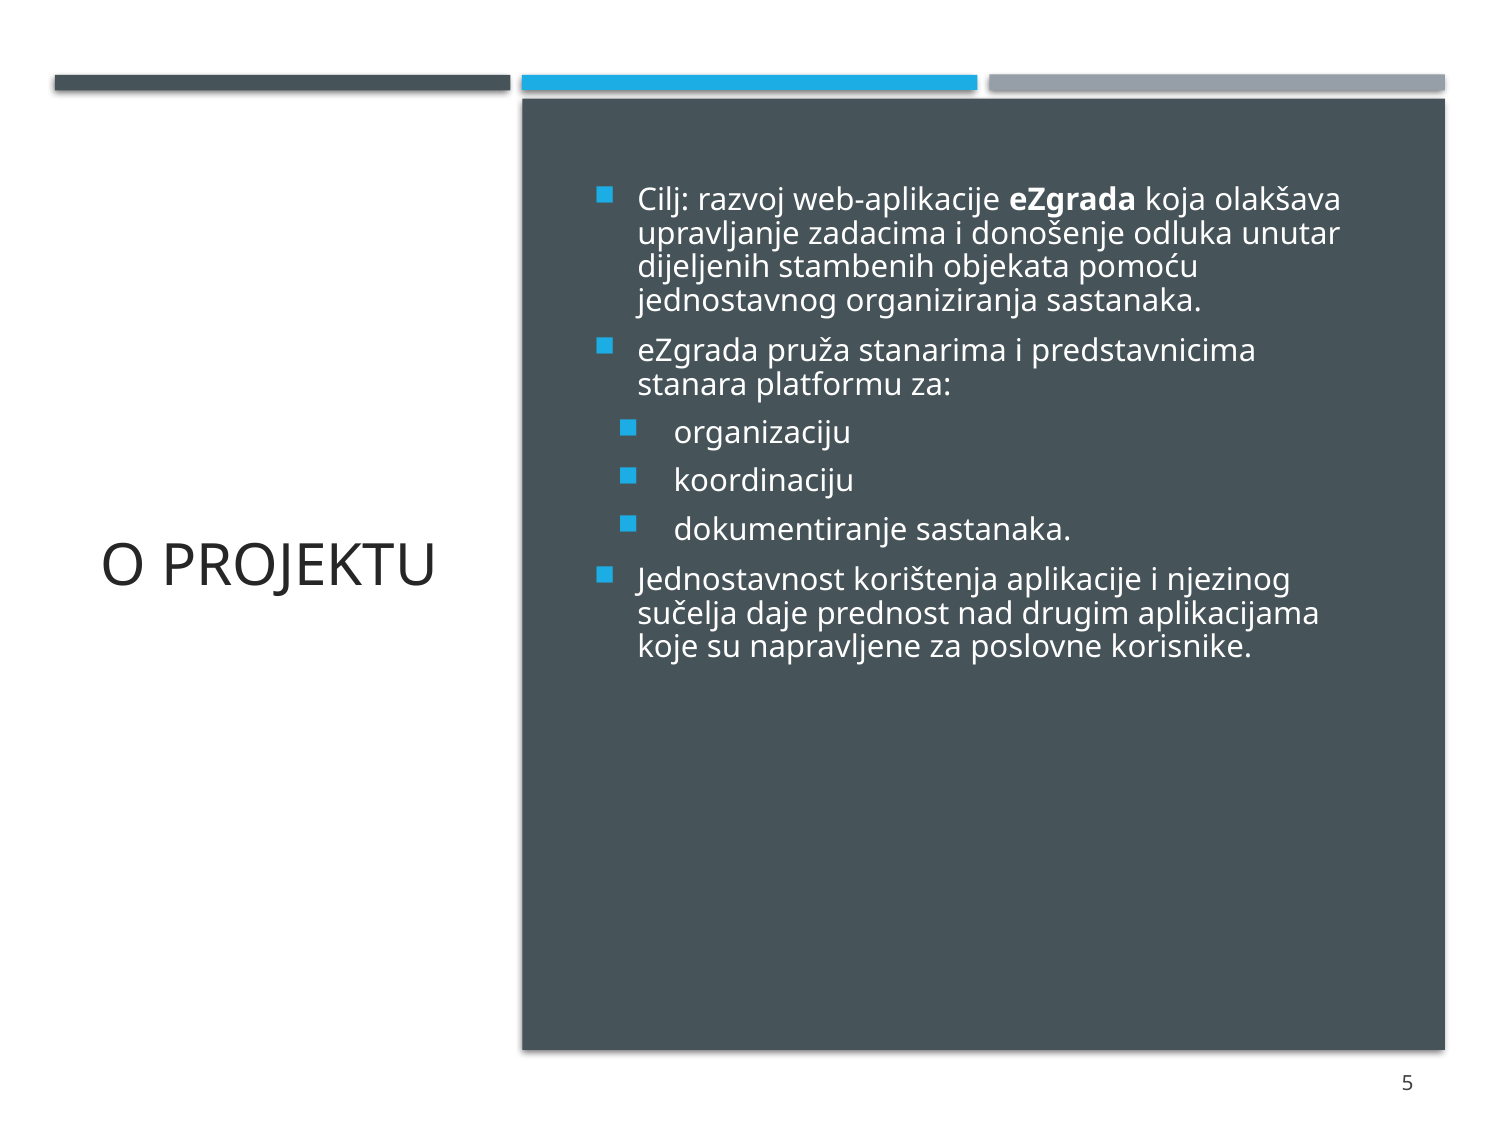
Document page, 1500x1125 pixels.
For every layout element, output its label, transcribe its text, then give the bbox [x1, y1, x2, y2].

text_box [521, 98, 1446, 1051]
text_box [988, 73, 1446, 92]
list Cilj: razvoj web-aplikacije eZgrada koja olakšava upravljanje zadacima i donošenje odluka unutar dijeljenih stambenih objekata pomoću jednostavnog organiziranja sastanaka. eZgrada pruža stanarima i predstavnicima stanara platformu za: organizaciju koordinaciju dokumentiranje sastanaka. Jednostavnost korištenja aplikacije i njezinog sučelja daje prednost nad drugim aplikacijama koje su napravljene za poslovne korisnike. [578, 176, 1384, 949]
title O projektu [71, 176, 468, 949]
text_box [521, 74, 978, 91]
text_box [54, 74, 512, 92]
slide_number 5 [1298, 1053, 1429, 1114]
text_box [0, 0, 1500, 1125]
